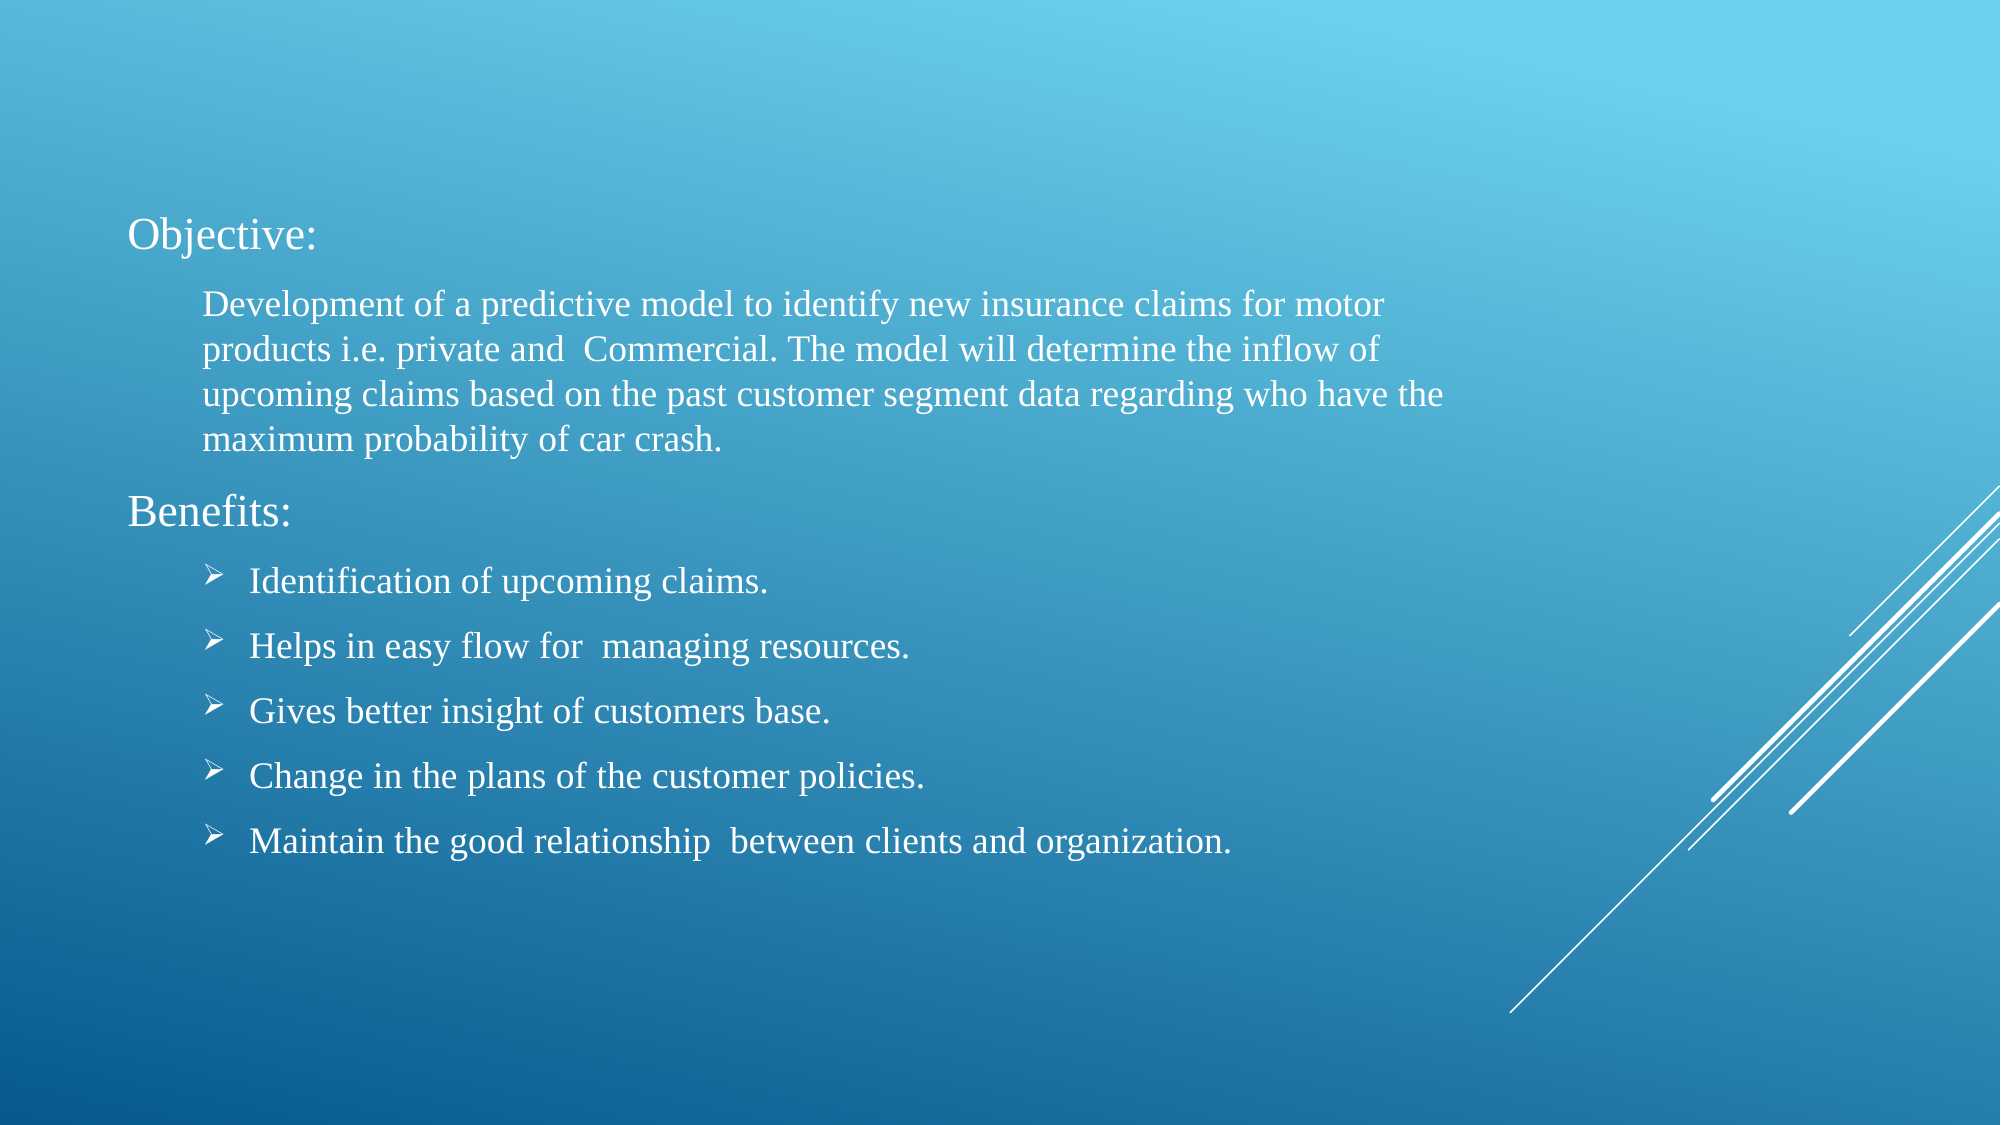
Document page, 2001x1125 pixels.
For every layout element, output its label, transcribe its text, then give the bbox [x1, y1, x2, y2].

list Objective: Development of a predictive model to identify new insurance claims for motor products i.e. private and Commercial. The model will determine the inflow of upcoming claims based on the past customer segment data regarding who have the maximum probability of car crash. Benefits: Identification of upcoming claims. Helps in easy flow for managing resources. Gives better insight of customers base. Change in the plans of the customer policies. Maintain the good relationship between clients and organization. [112, 112, 1513, 1008]
